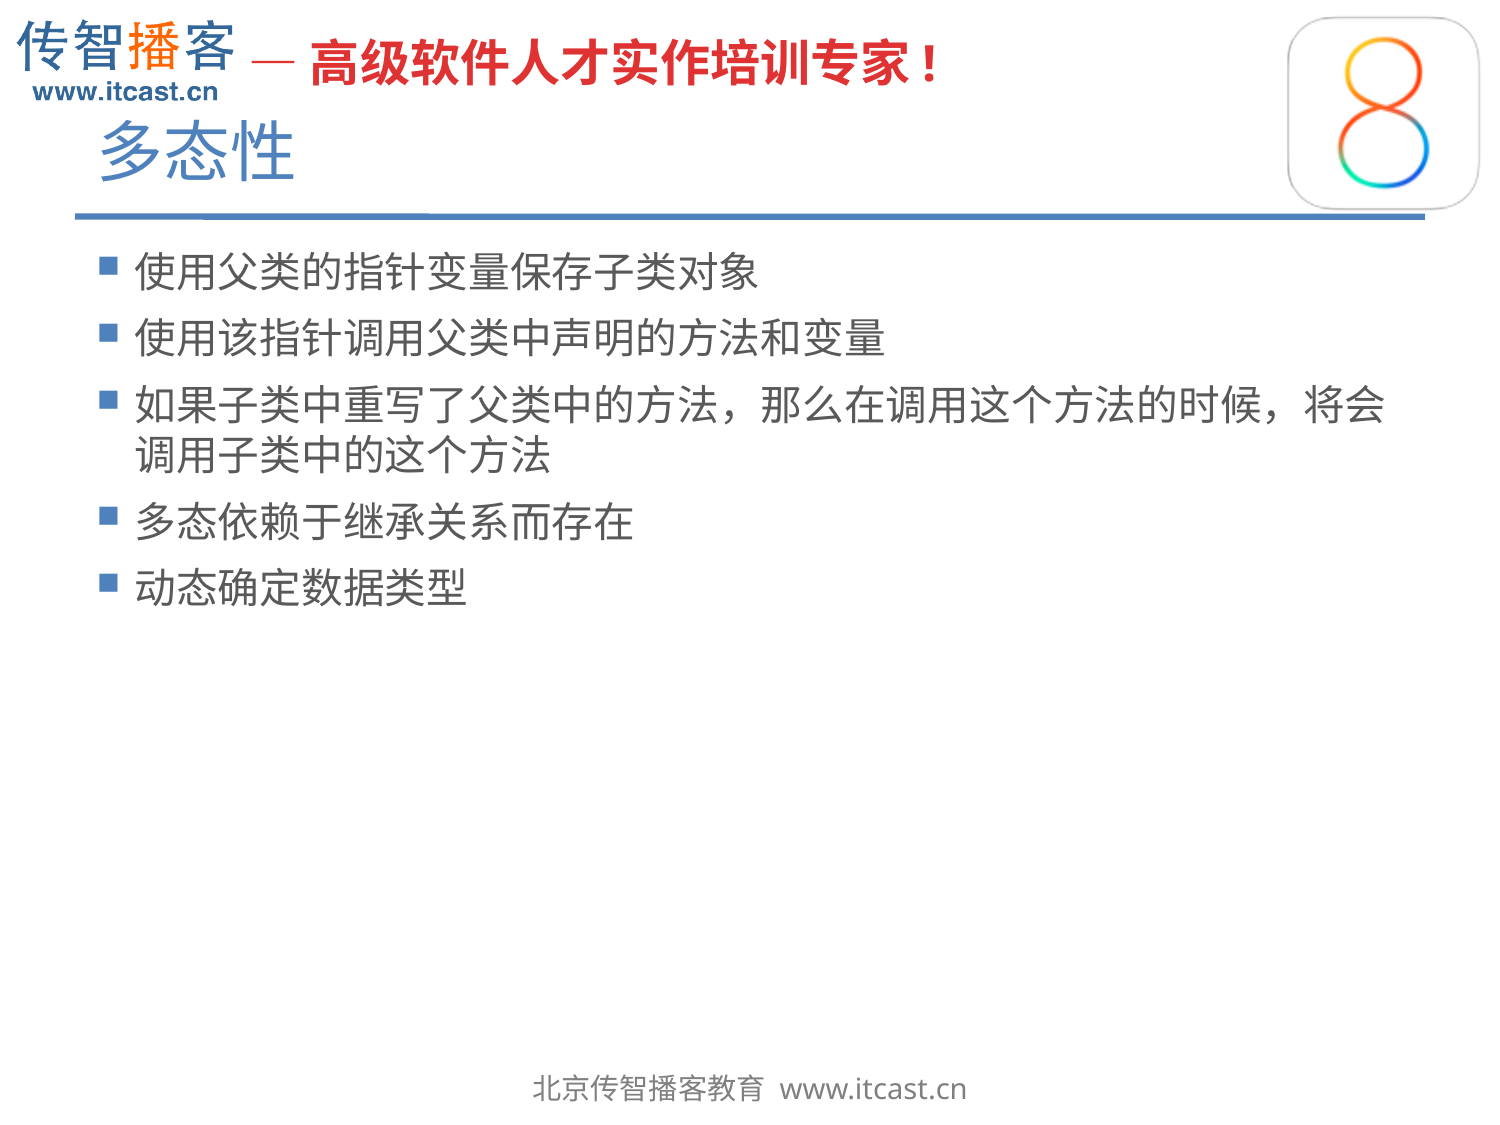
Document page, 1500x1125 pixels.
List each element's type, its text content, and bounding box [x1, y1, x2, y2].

list 使用父类的指针变量保存子类对象 使用该指针调用父类中声明的方法和变量 如果子类中重写了父类中的方法，那么在调用这个方法的时候，将会调用子类中的这个方法 多态依赖于继承关系而存在 动态确定数据类型 [81, 237, 1416, 1005]
picture [16, 19, 234, 101]
picture [1270, 0, 1497, 227]
title 多态性 [81, 102, 1416, 237]
